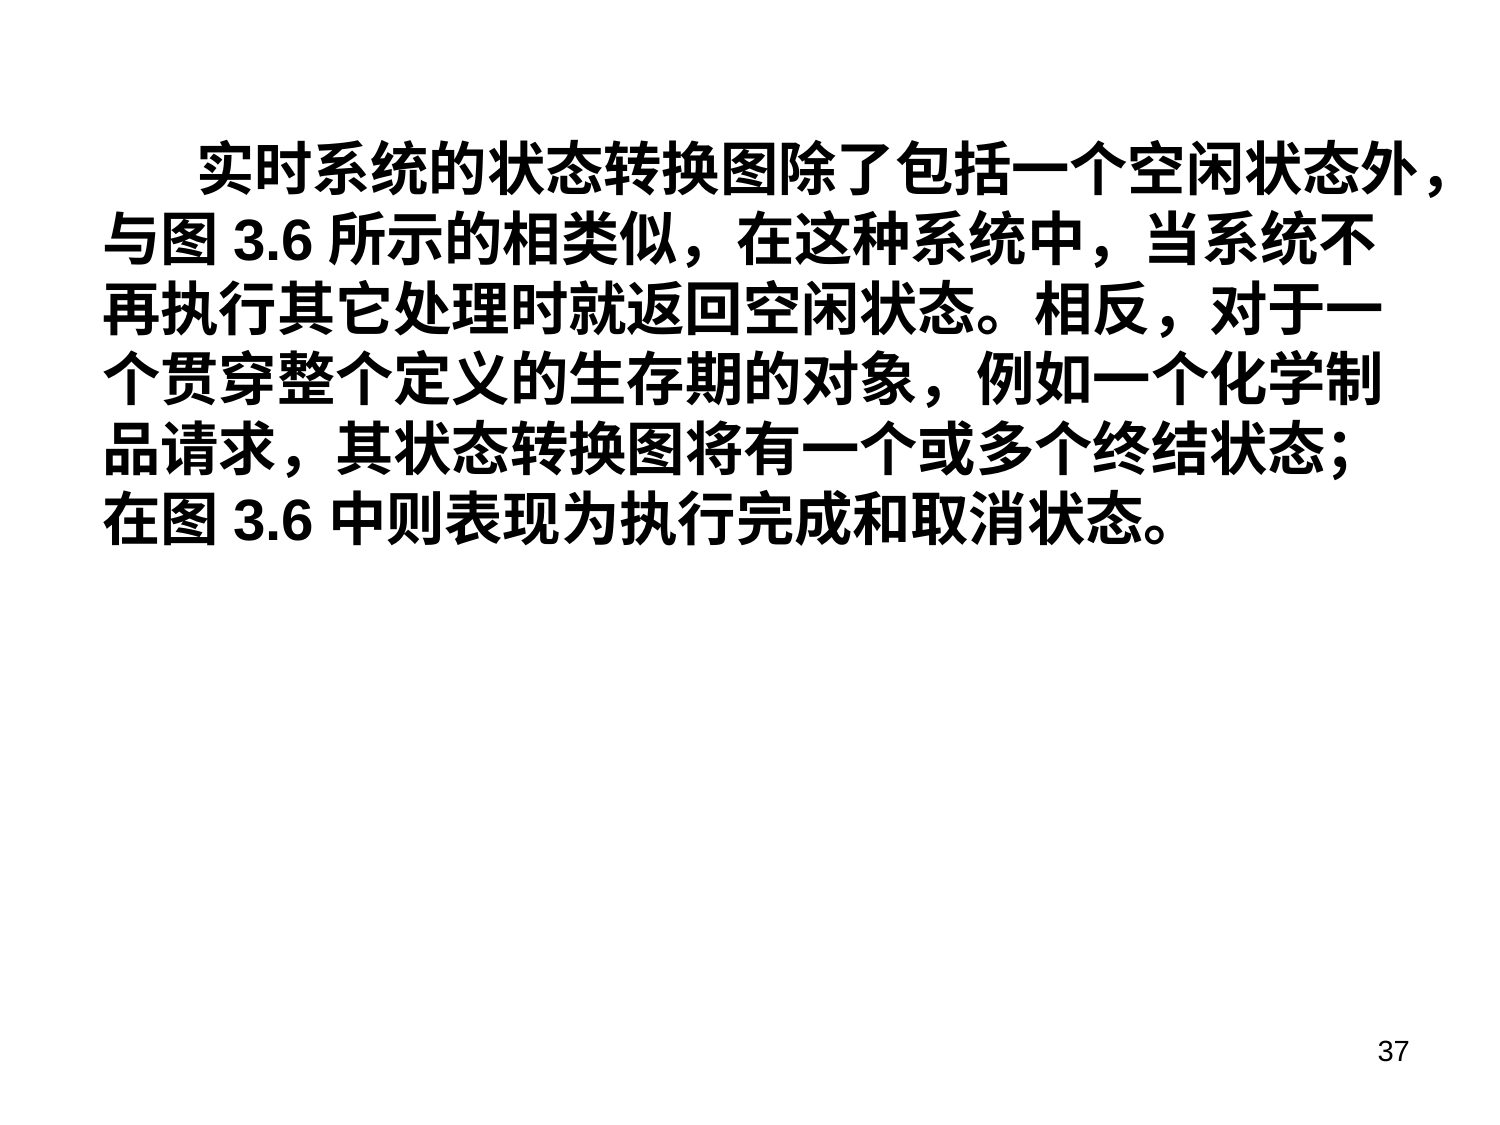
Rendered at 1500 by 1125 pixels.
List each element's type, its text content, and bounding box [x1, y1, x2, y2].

list 实时系统的状态转换图除了包括一个空闲状态外，与图3.6所示的相类似，在这种系统中，当系统不再执行其它处理时就返回空闲状态。相反，对于一个贯穿整个定义的生存期的对象，例如一个化学制品请求，其状态转换图将有一个或多个终结状态；在图3.6中则表现为执行完成和取消状态。 [87, 125, 1438, 763]
text_box 37 [1074, 1024, 1425, 1103]
